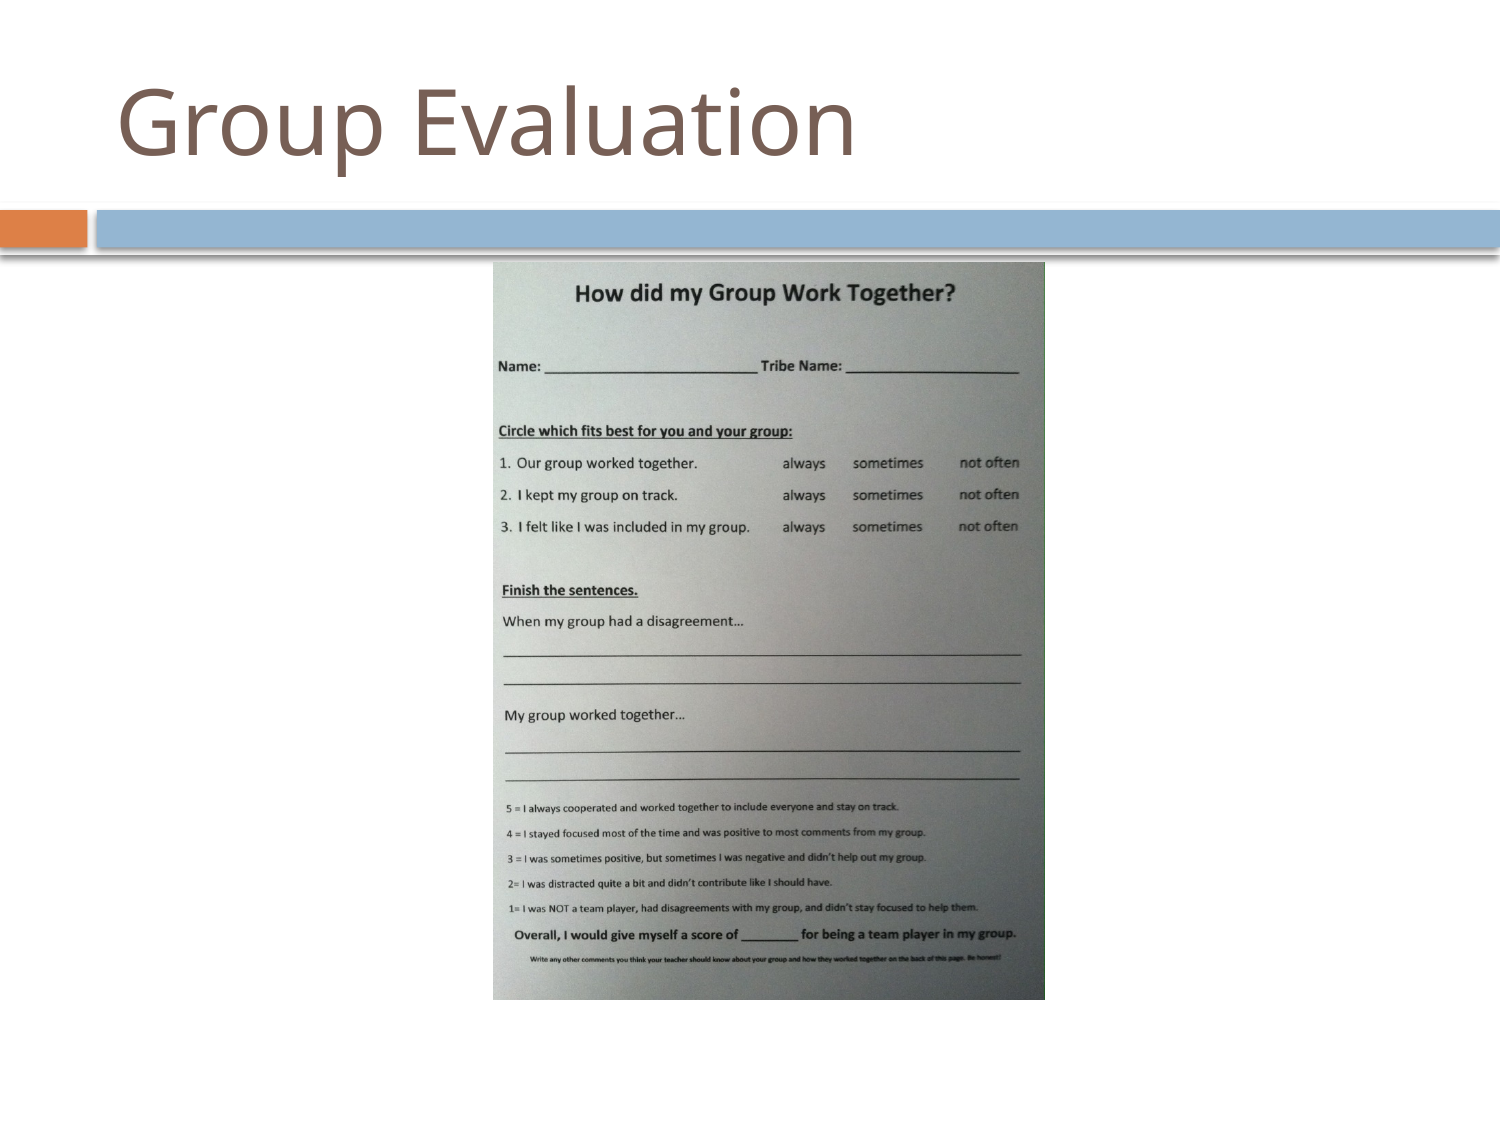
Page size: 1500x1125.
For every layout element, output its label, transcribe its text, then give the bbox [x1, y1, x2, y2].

title Group Evaluation [100, 37, 1438, 200]
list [493, 262, 1045, 1001]
